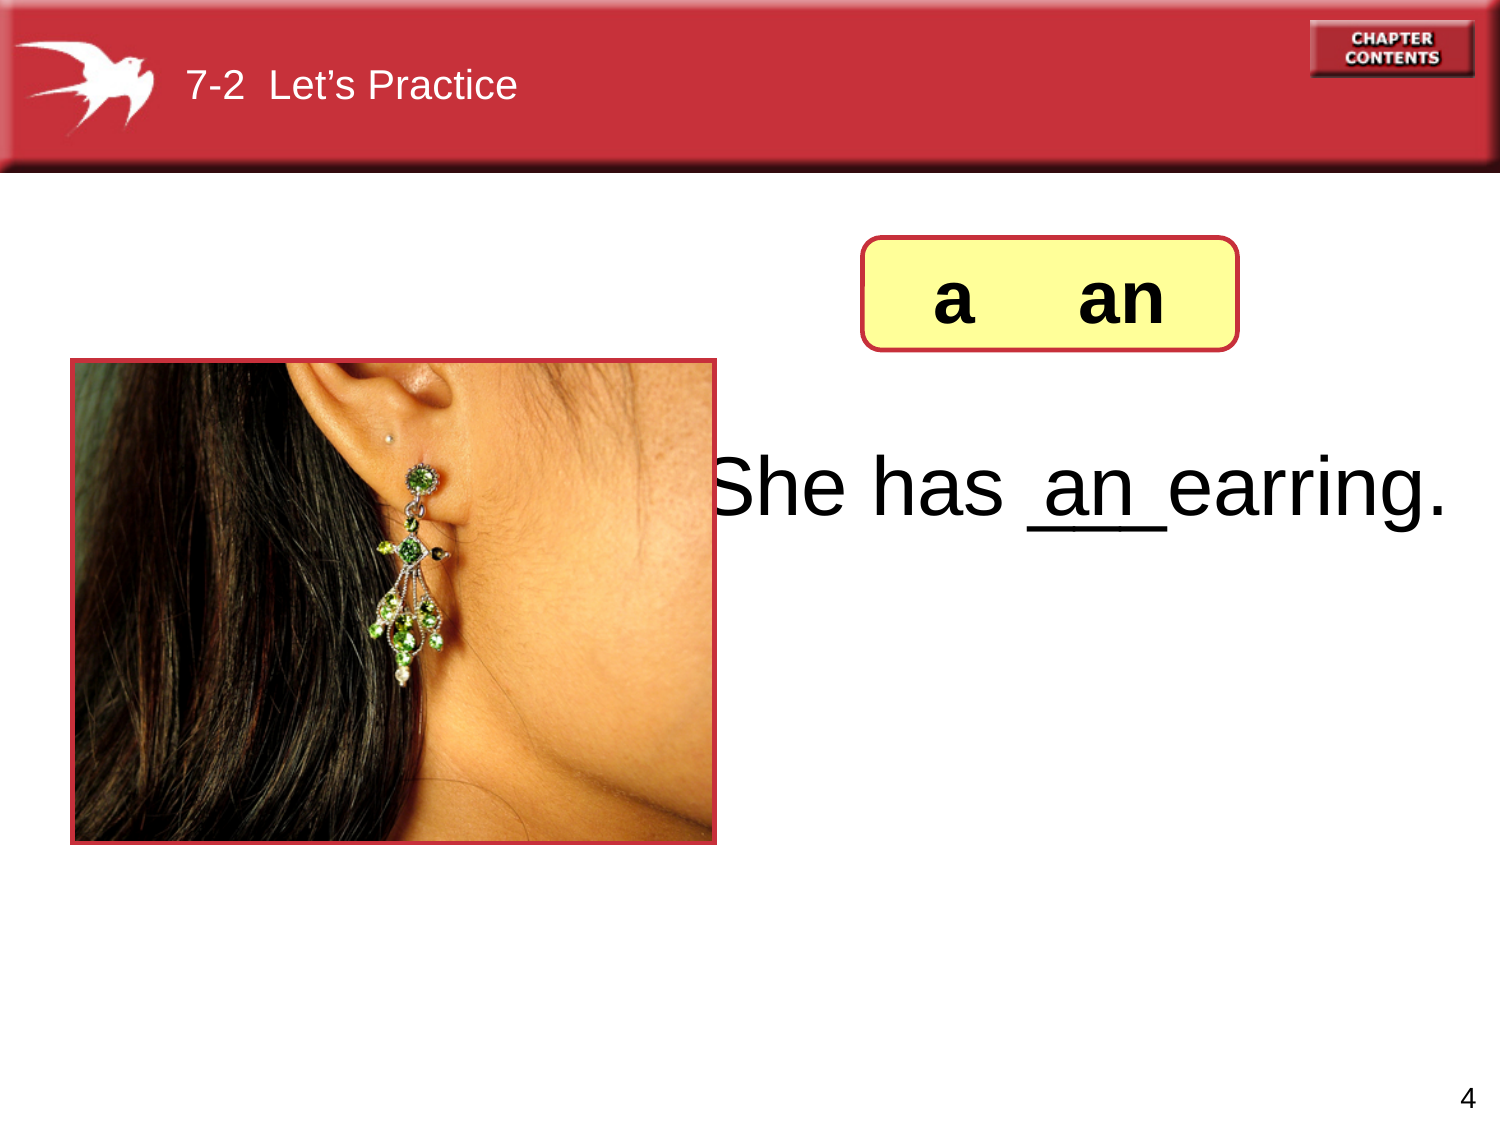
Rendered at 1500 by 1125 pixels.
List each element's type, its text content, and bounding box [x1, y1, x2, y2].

picture [0, 0, 1500, 173]
text_box a an [862, 237, 1238, 351]
picture [74, 362, 713, 841]
text_box She has ___earring. [1151, 425, 1500, 540]
text_box an [1028, 425, 1151, 540]
text_box She has ___earring. [717, 425, 1028, 540]
slide_number 4 [1141, 1071, 1492, 1125]
text_box 7-2 Let’s Practice [170, 50, 1343, 115]
